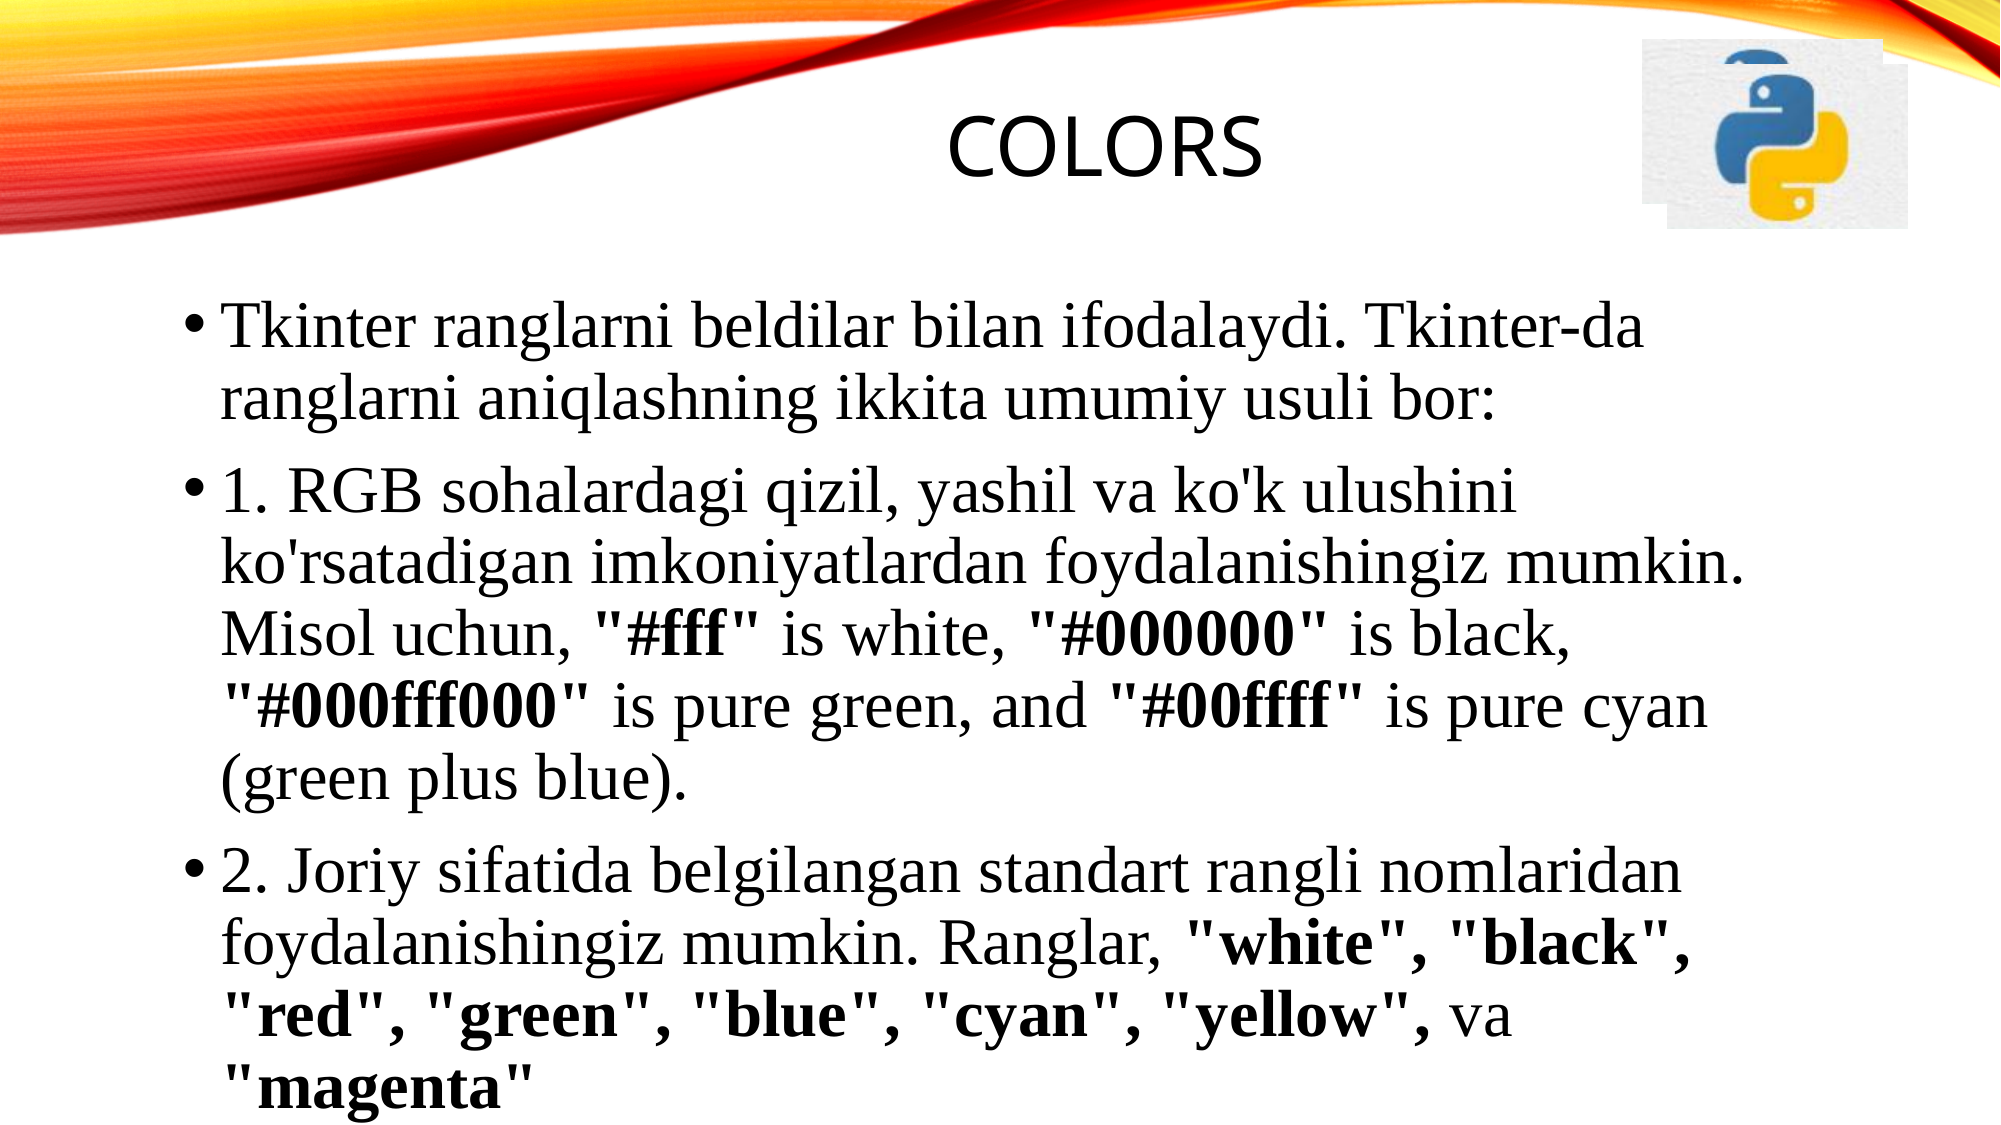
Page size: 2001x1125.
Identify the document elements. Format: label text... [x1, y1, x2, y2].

picture [0, 0, 2000, 237]
list Tkinter ranglarni beldilar bilan ifodalaydi. Tkinter-da ranglarni aniqlashning ikkita umumiy usuli bor: 1. RGB sohalardagi qizil, yashil va ko'k ulushini ko'rsatadigan imkoniyatlardan foydalanishingiz mumkin. Misol uchun, "#fff" is white, "#000000" is black, "#000fff000" is pure green, and "#00ffff" is pure cyan (green plus blue). 2. Joriy sifatida belgilangan standart rangli nomlaridan foydalanishingiz mumkin. Ranglar, "white", "black", "red", "green", "blue", "cyan", "yellow", va "magenta" [168, 282, 1849, 943]
title COLORS [714, 43, 1303, 256]
